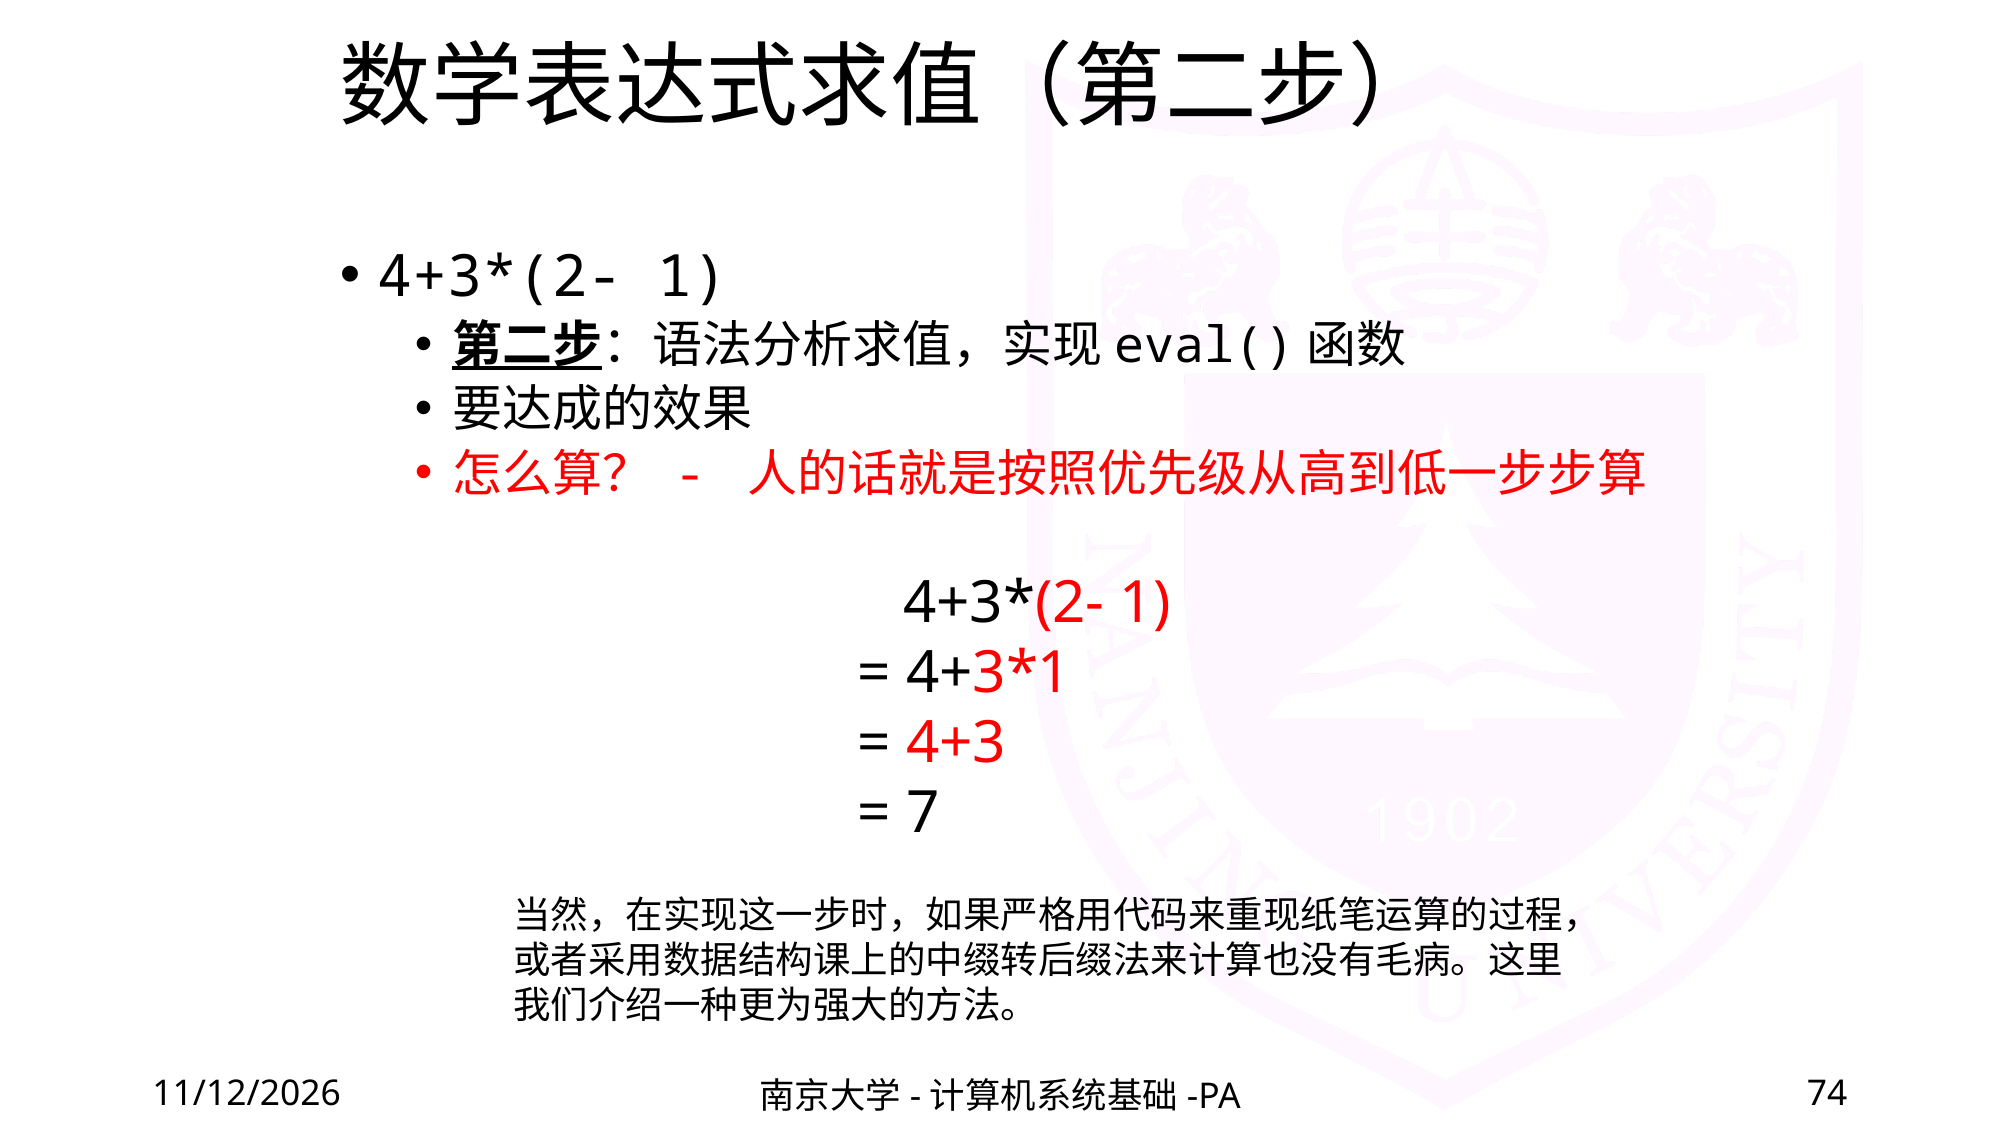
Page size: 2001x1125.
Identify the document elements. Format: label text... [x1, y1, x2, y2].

text_box 当然，在实现这一步时，如果严格用代码来重现纸笔运算的过程，或者采用数据结构课上的中缀转后缀法来计算也没有毛病。这里我们介绍一种更为强大的方法。 [498, 883, 1590, 1034]
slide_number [137, 1064, 588, 1125]
title 数学表达式求值（第二步） [324, 0, 1675, 183]
text_box 4+3*(2- 1) = 4+3*1 = 4+3 = 7 [843, 557, 1186, 852]
footer 南京大学-计算机系统基础-PA [662, 1064, 1338, 1125]
slide_number 74 [1412, 1064, 1863, 1125]
list 4+3*(2- 1) 第二步：语法分析求值，实现eval()函数 要达成的效果 怎么算？ - 人的话就是按照优先级从高到低一步步算 [324, 238, 1709, 595]
